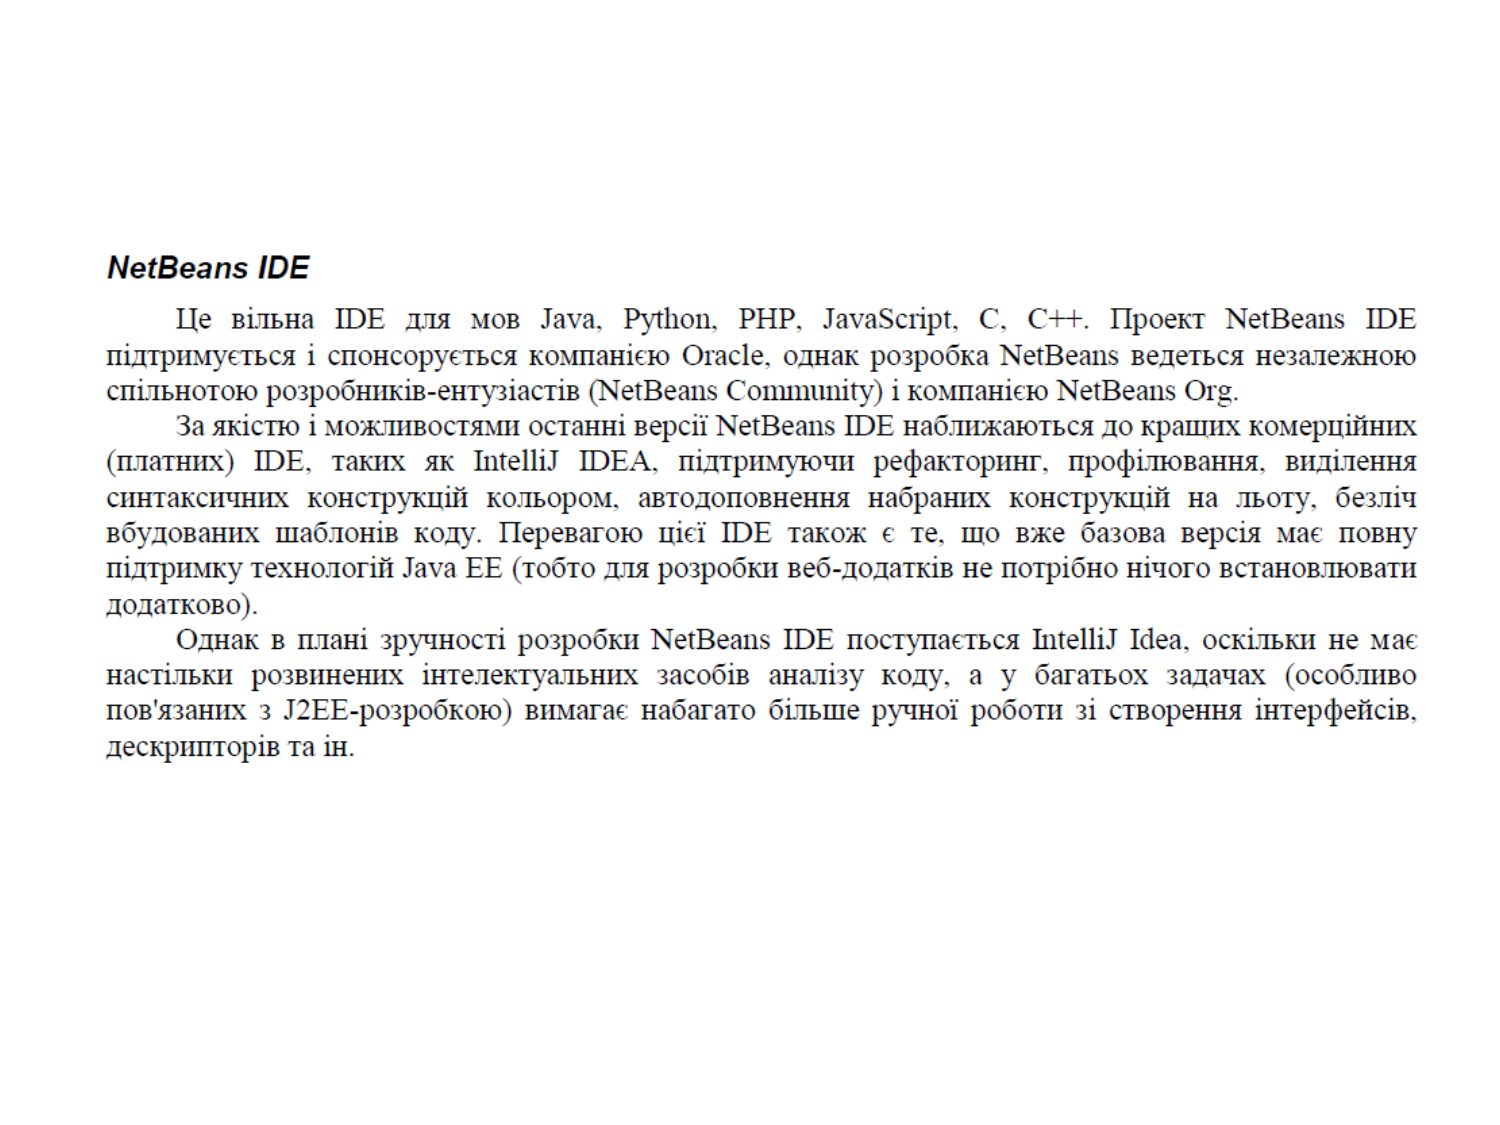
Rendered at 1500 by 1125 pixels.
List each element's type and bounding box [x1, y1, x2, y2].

picture [58, 234, 1441, 786]
